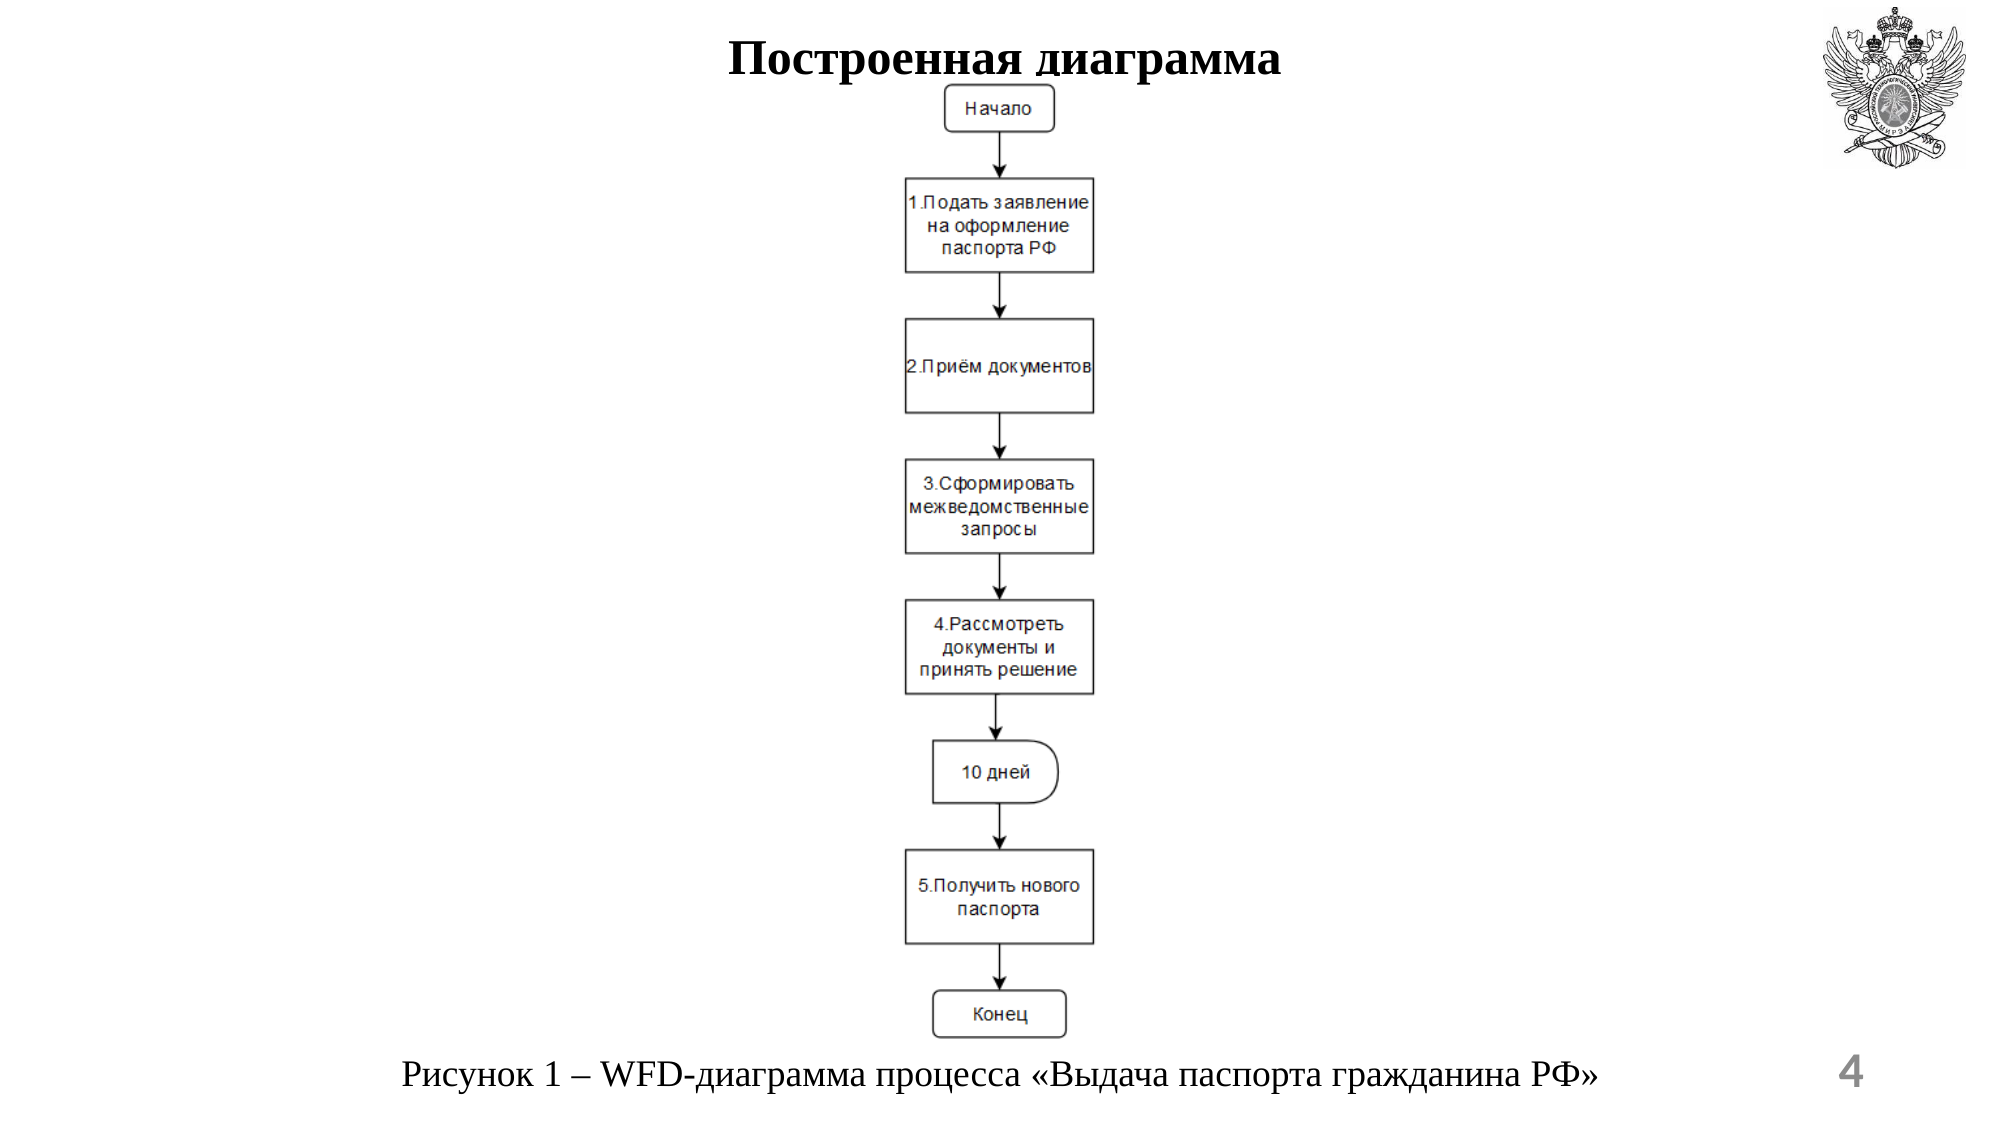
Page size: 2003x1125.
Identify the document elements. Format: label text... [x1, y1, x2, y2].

picture [1823, 7, 1966, 169]
text_box Рисунок 1 – WFD-диаграмма процесса «Выдача паспорта гражданина РФ» [332, 1019, 1670, 1102]
slide_number 4 [1826, 1037, 1864, 1125]
picture [870, 76, 1132, 1049]
title Построенная диаграмма [726, 22, 1576, 213]
